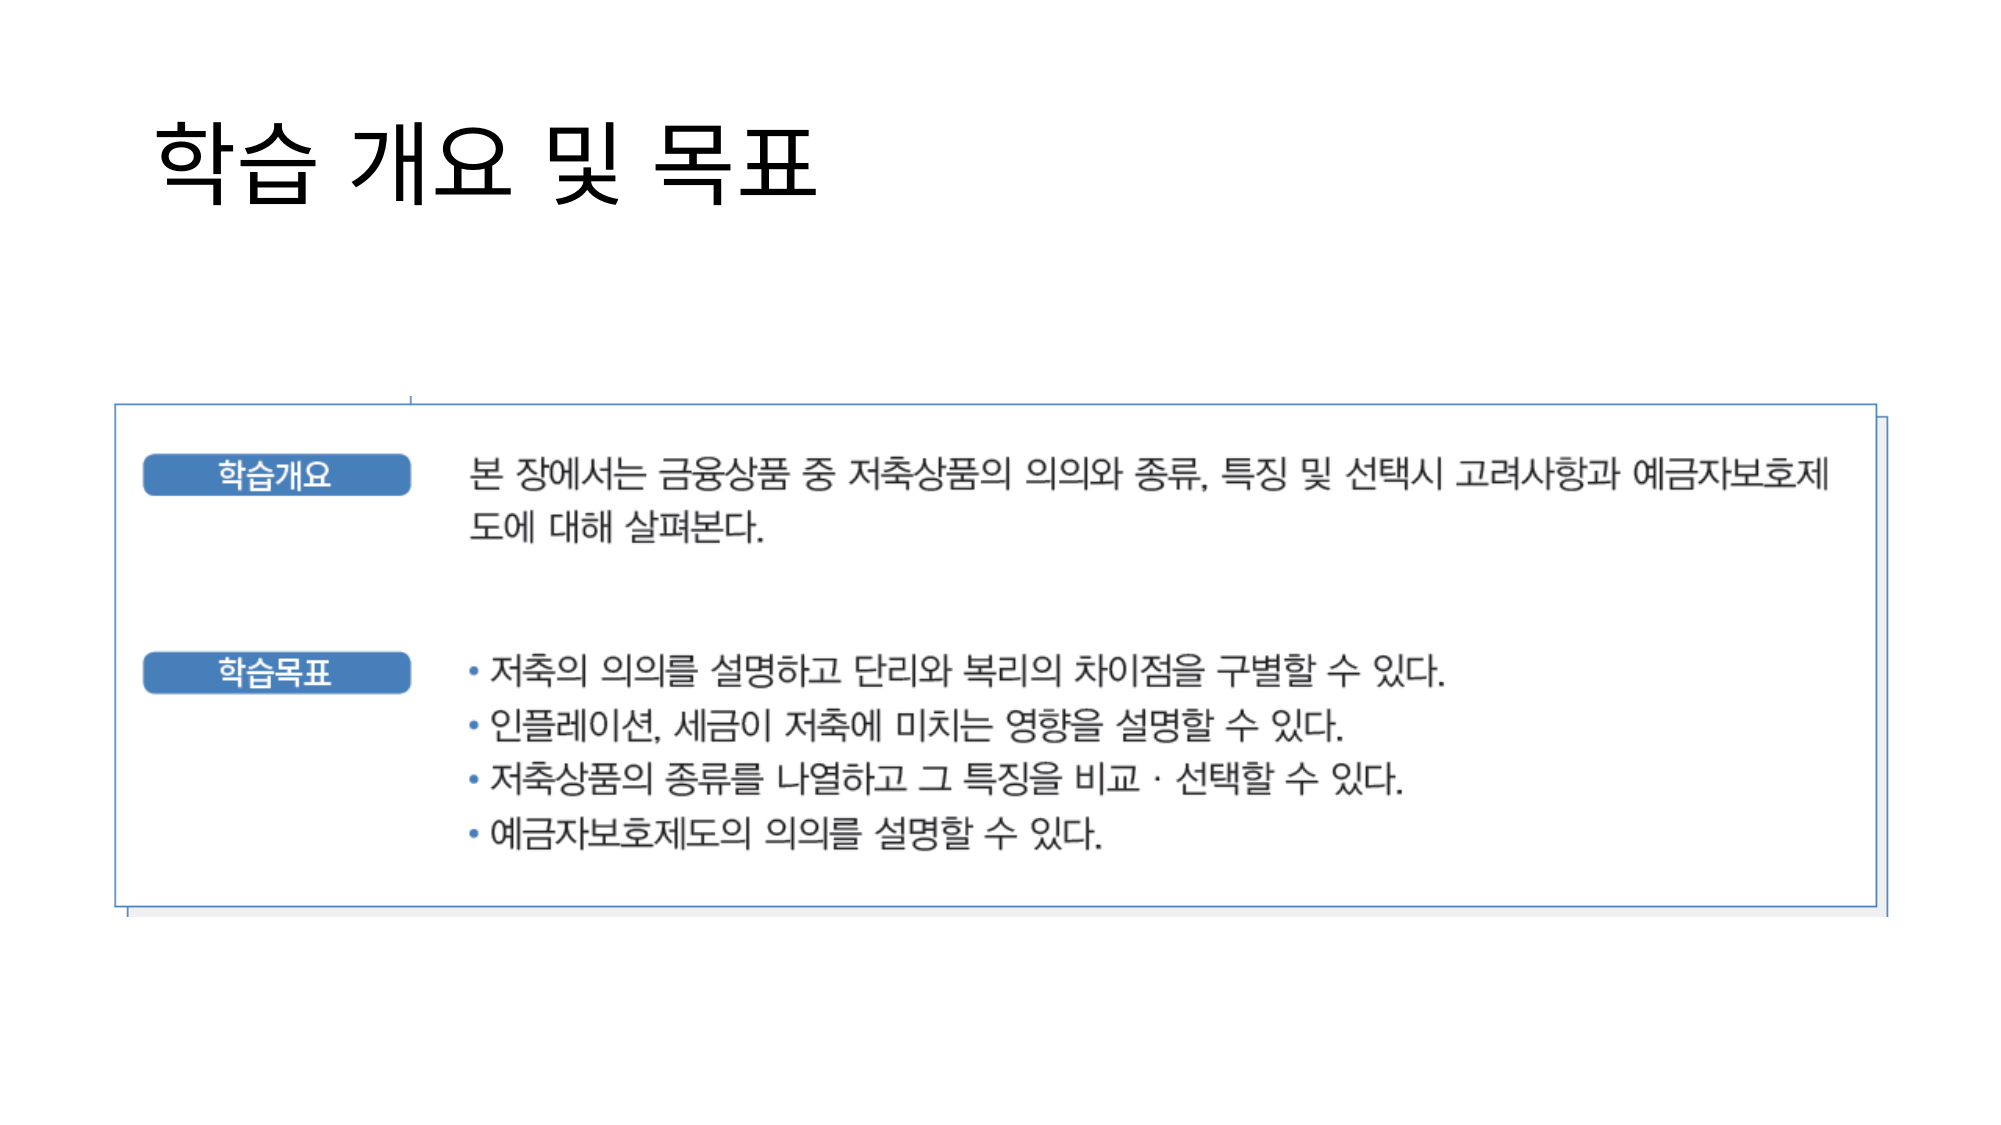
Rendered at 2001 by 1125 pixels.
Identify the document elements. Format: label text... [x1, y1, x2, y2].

title 학습 개요 및 목표 [137, 59, 1863, 278]
picture [110, 396, 1890, 917]
